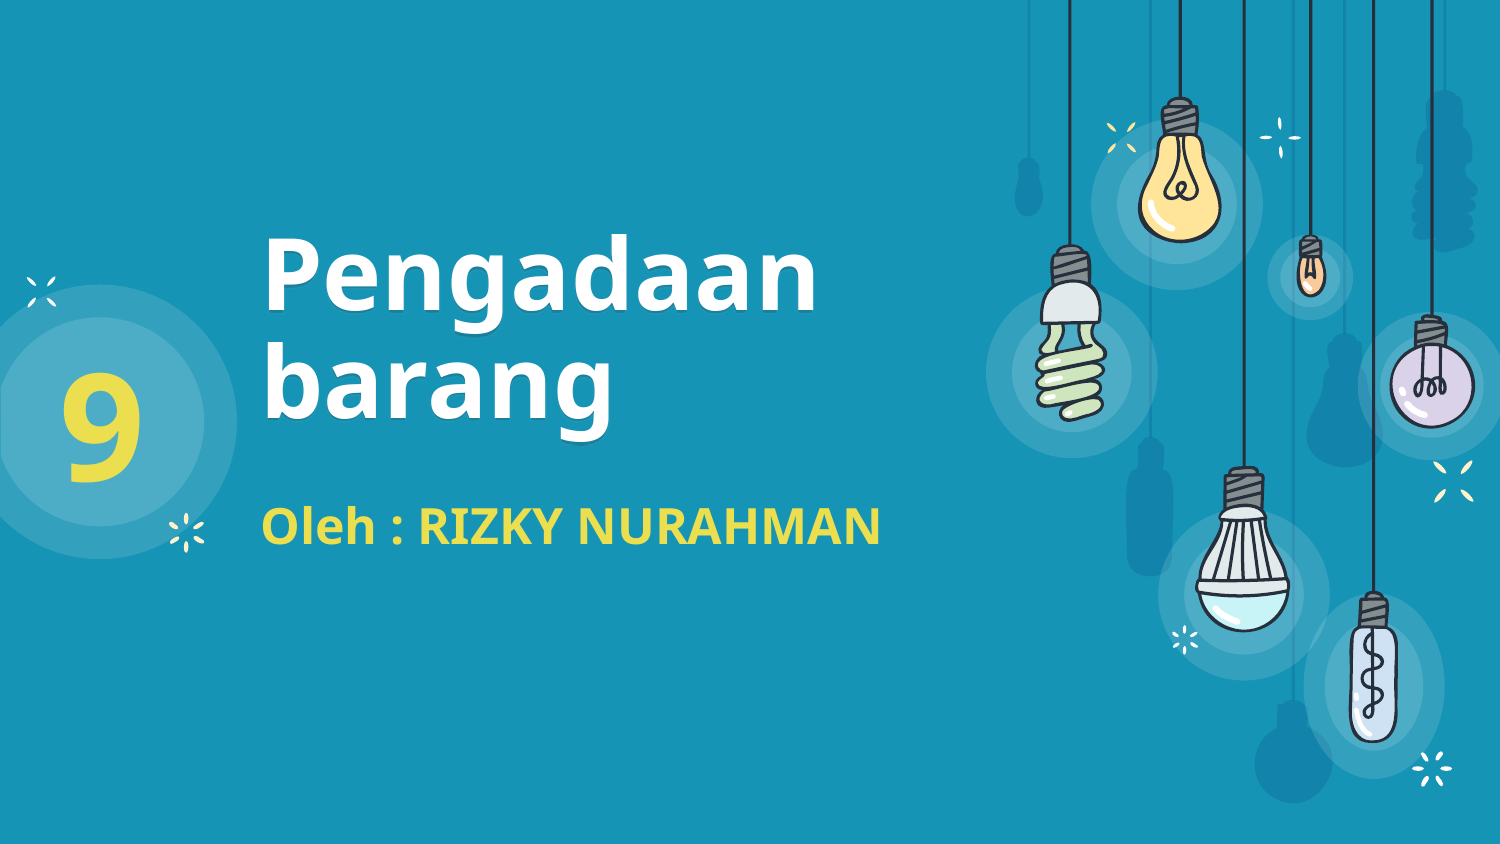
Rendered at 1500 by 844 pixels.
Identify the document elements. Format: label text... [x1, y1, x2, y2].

text_box 9 [0, 315, 205, 527]
subtitle Oleh : RIZKY NURAHMAN [260, 485, 1023, 664]
title Pengadaan barang [260, 336, 1023, 441]
